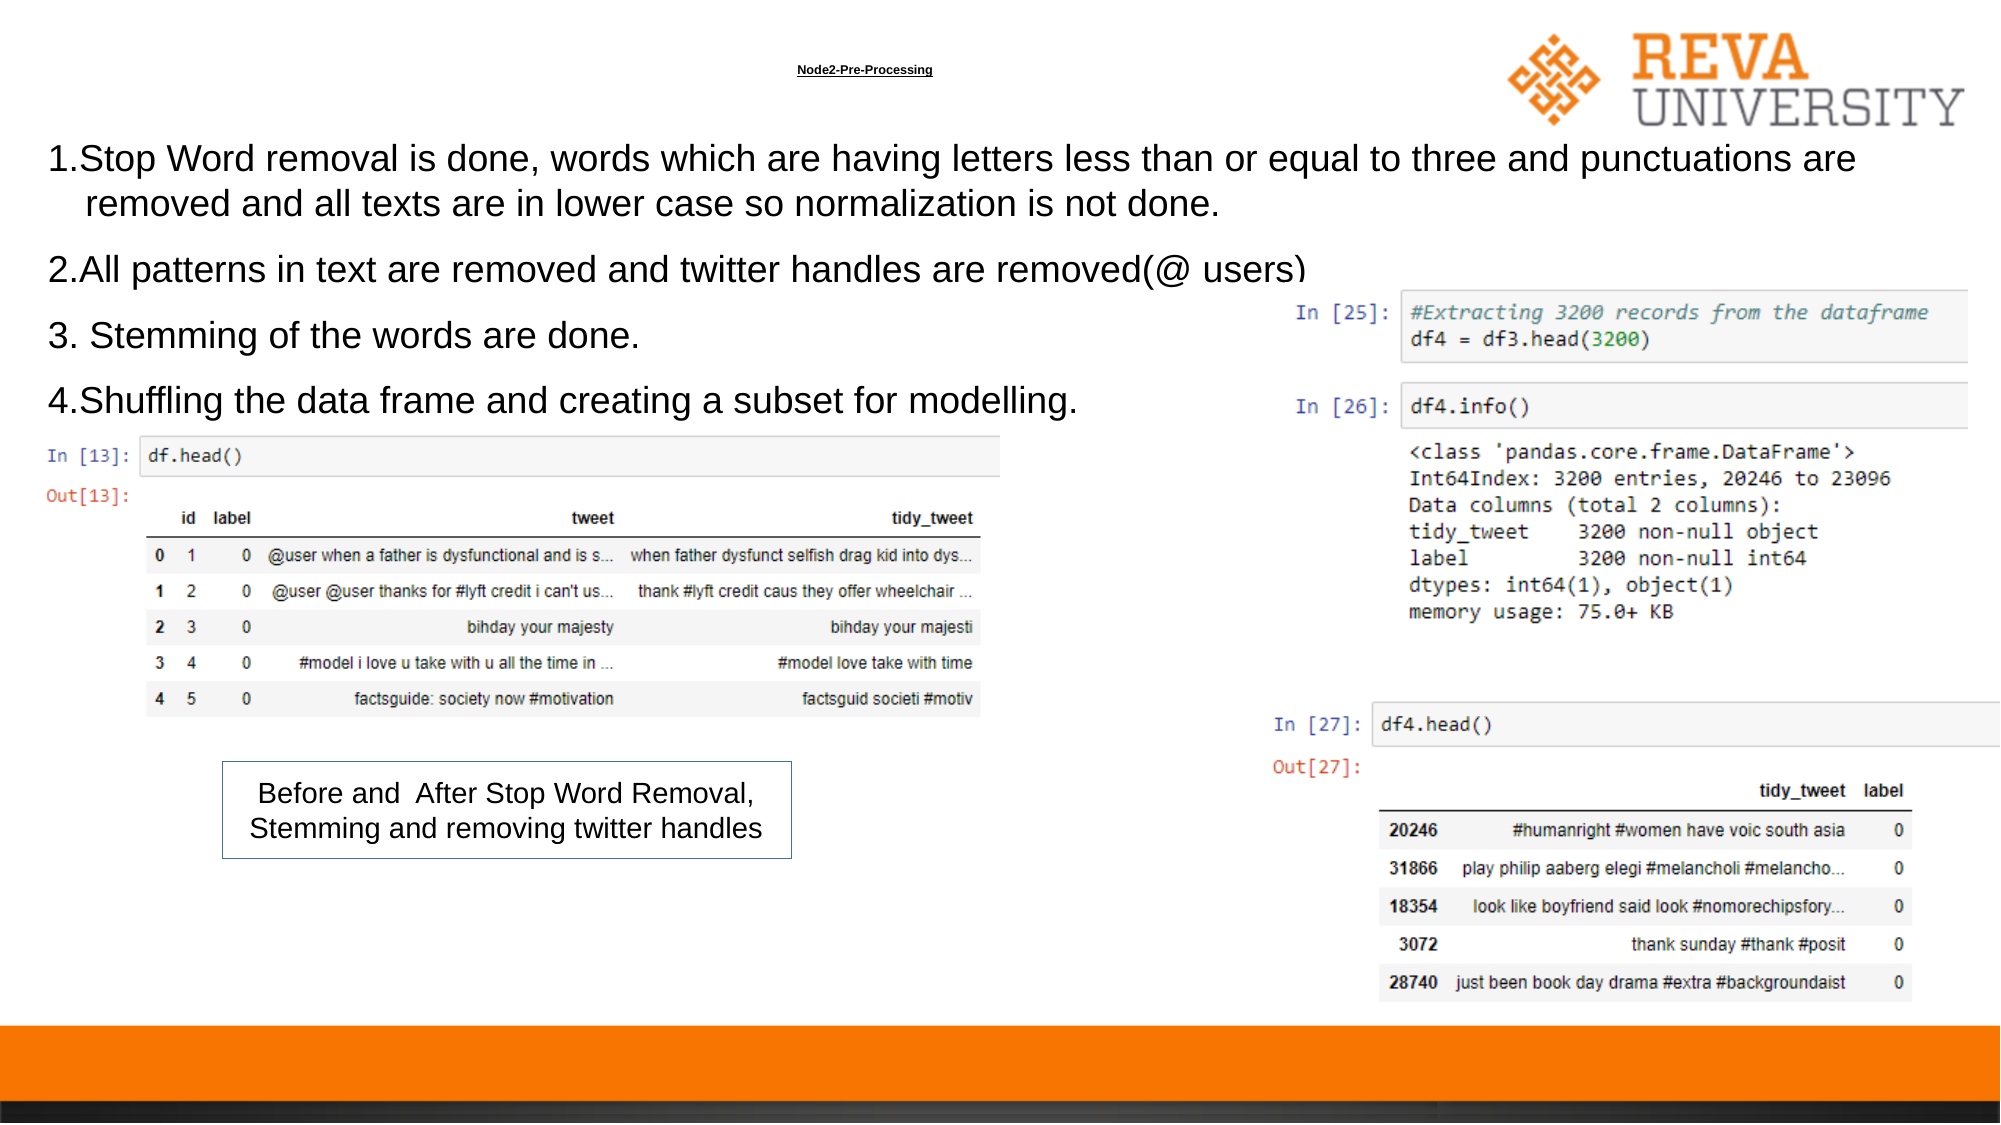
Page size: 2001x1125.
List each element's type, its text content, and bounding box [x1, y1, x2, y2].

text_box Before and After Stop Word Removal, Stemming and removing twitter handles [221, 760, 792, 859]
picture [1507, 15, 1988, 144]
list 1.Stop Word removal is done, words which are having letters less than or equal to three and punctuations are removed and all texts are in lower case so normalization is not done. 2.All patterns in text are removed and twitter handles are removed(@ users) 3. Stemming of the words are done. 4.Shuffling the data frame and creating a subset for modelling. [32, 126, 1968, 1024]
picture [1285, 282, 1968, 650]
picture [31, 422, 1001, 731]
title Node2-Pre-Processing [398, 13, 1333, 126]
picture [0, 693, 2000, 1123]
